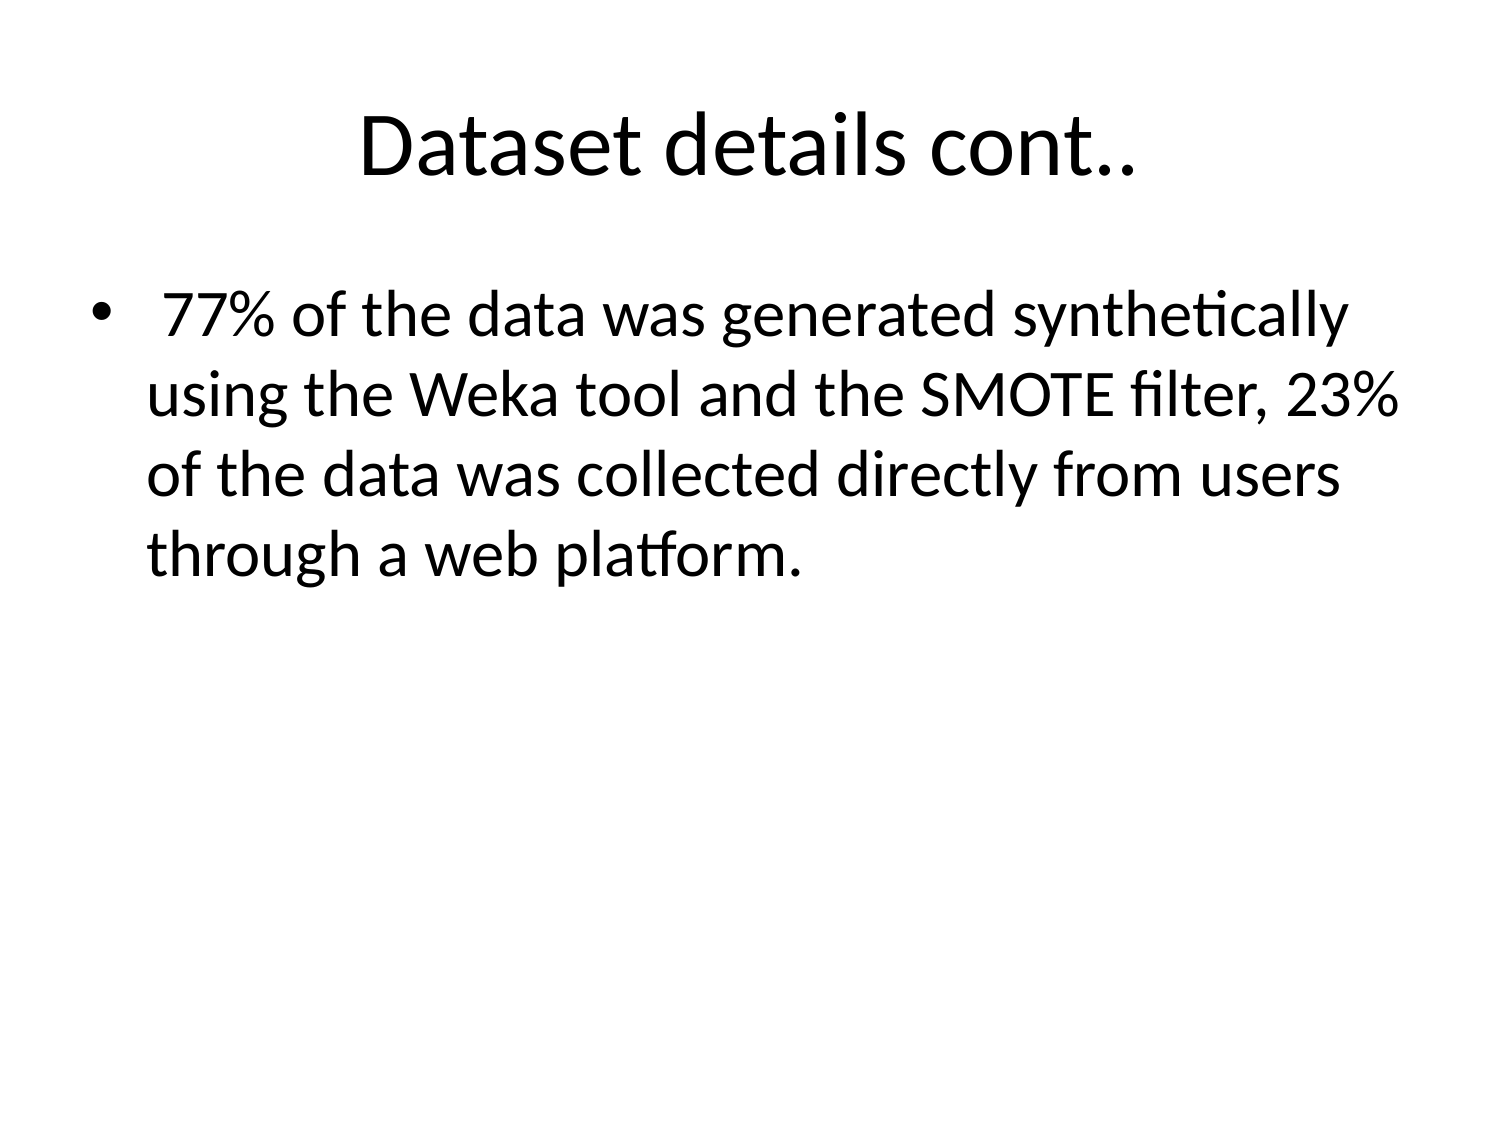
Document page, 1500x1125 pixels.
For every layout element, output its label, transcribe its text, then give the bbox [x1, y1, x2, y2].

title Dataset details cont.. [75, 45, 1425, 233]
list 77% of the data was generated synthetically using the Weka tool and the SMOTE filter, 23% of the data was collected directly from users through a web platform. [75, 262, 1425, 1005]
